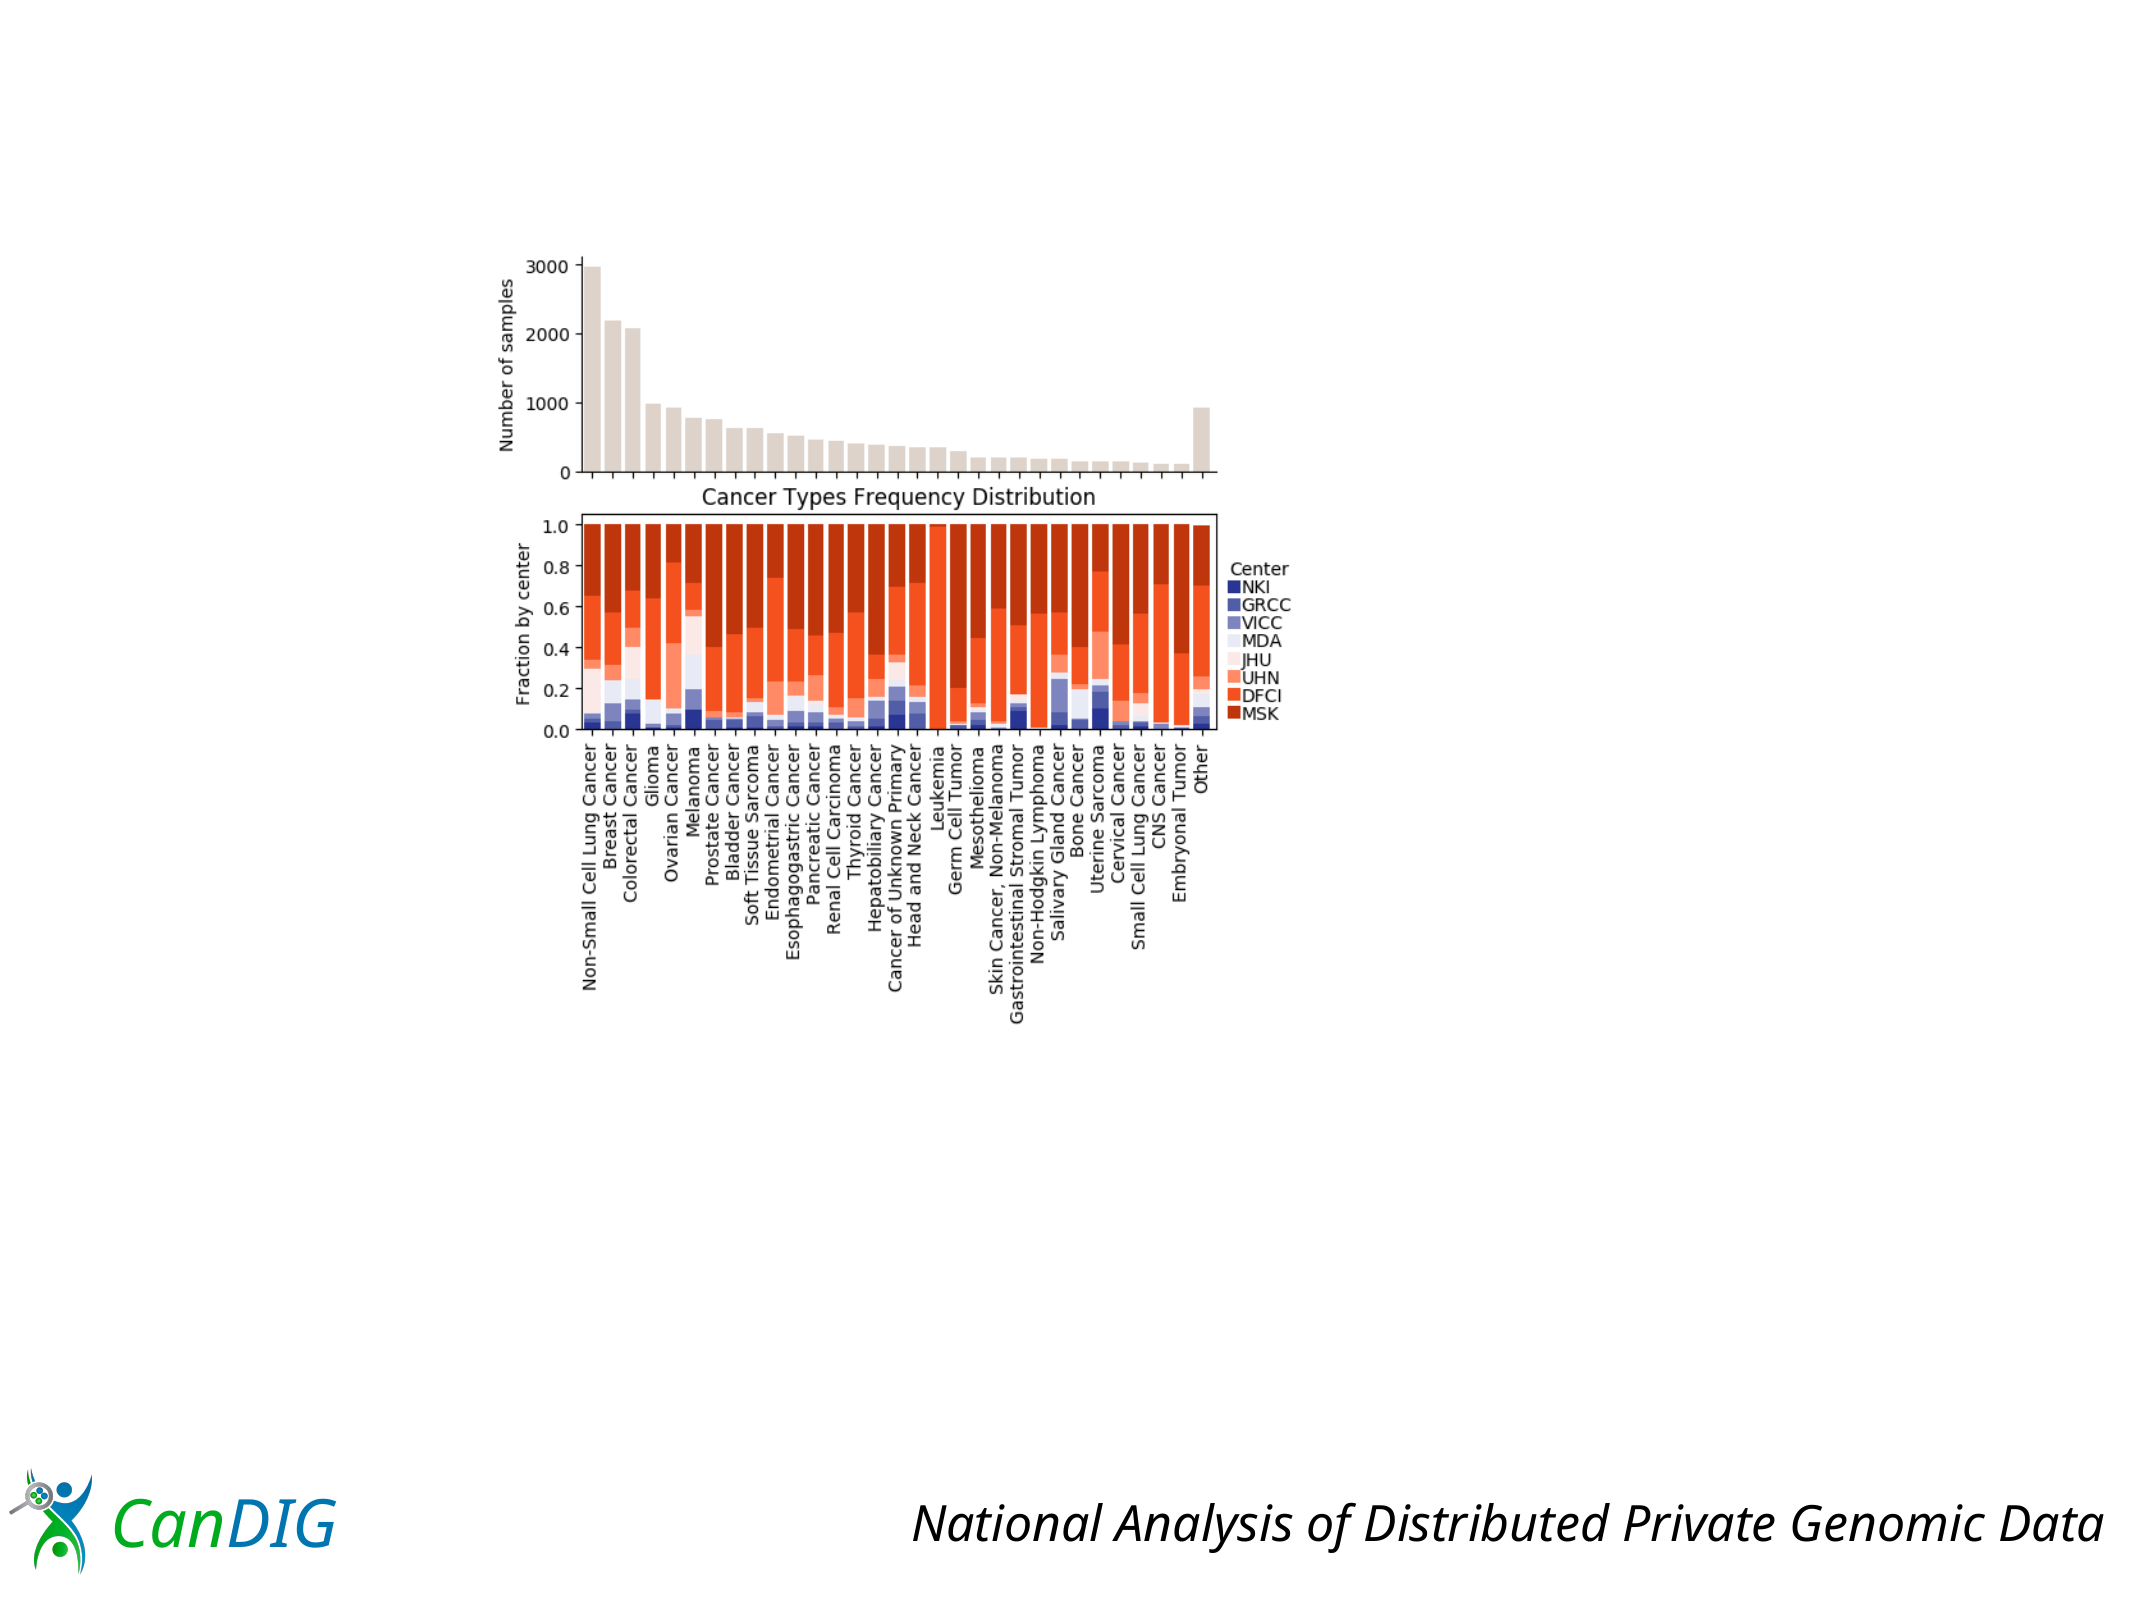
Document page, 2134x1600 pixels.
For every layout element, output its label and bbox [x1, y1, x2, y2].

picture [9, 1467, 92, 1576]
picture [486, 240, 1311, 1035]
